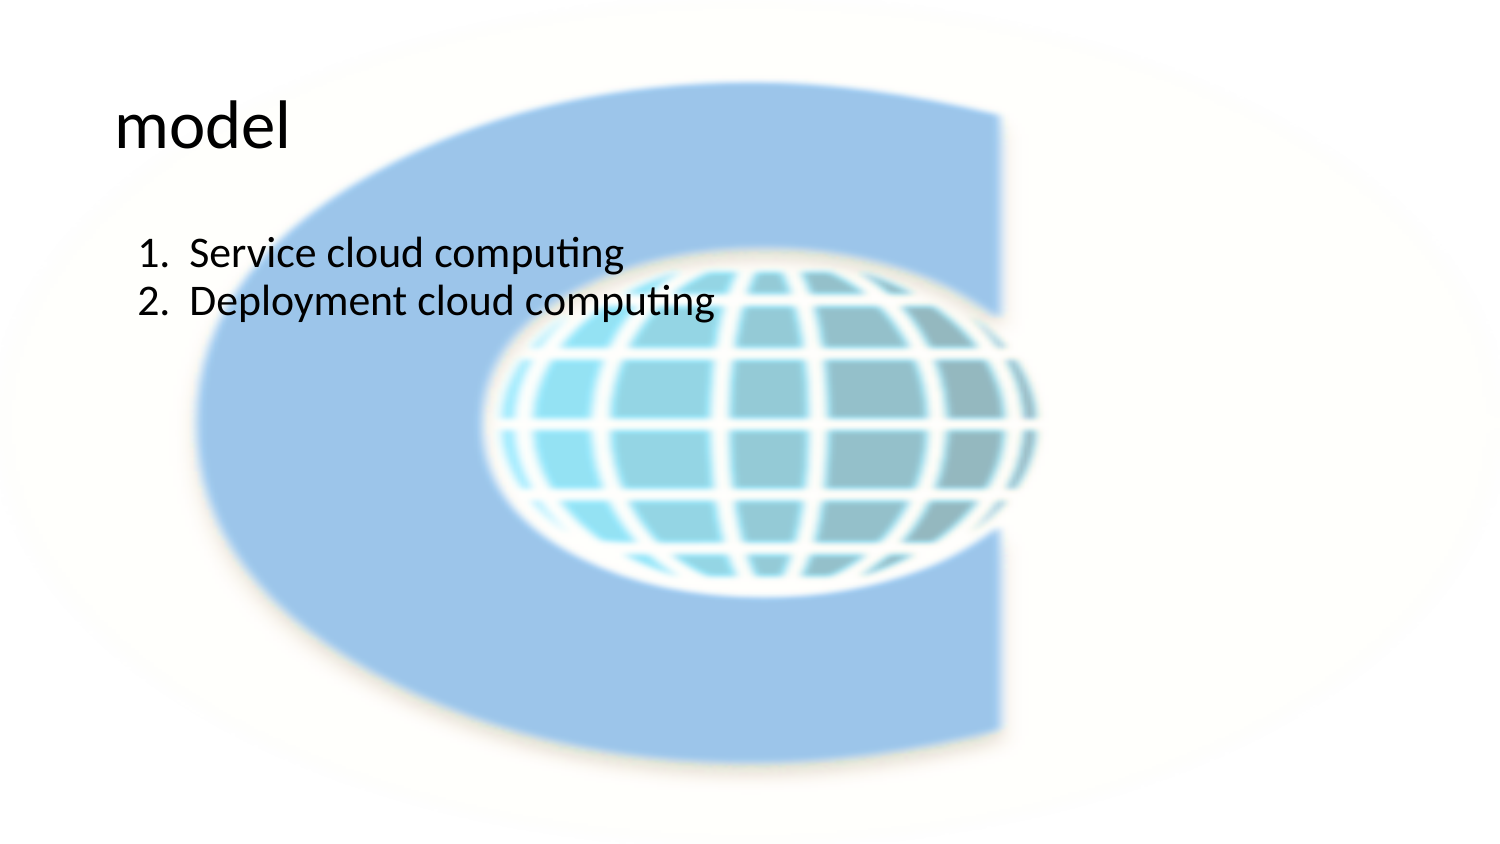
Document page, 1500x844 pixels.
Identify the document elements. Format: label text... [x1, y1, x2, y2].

list Service cloud computing Deployment cloud computing [103, 224, 1397, 760]
title model [103, 44, 1397, 208]
